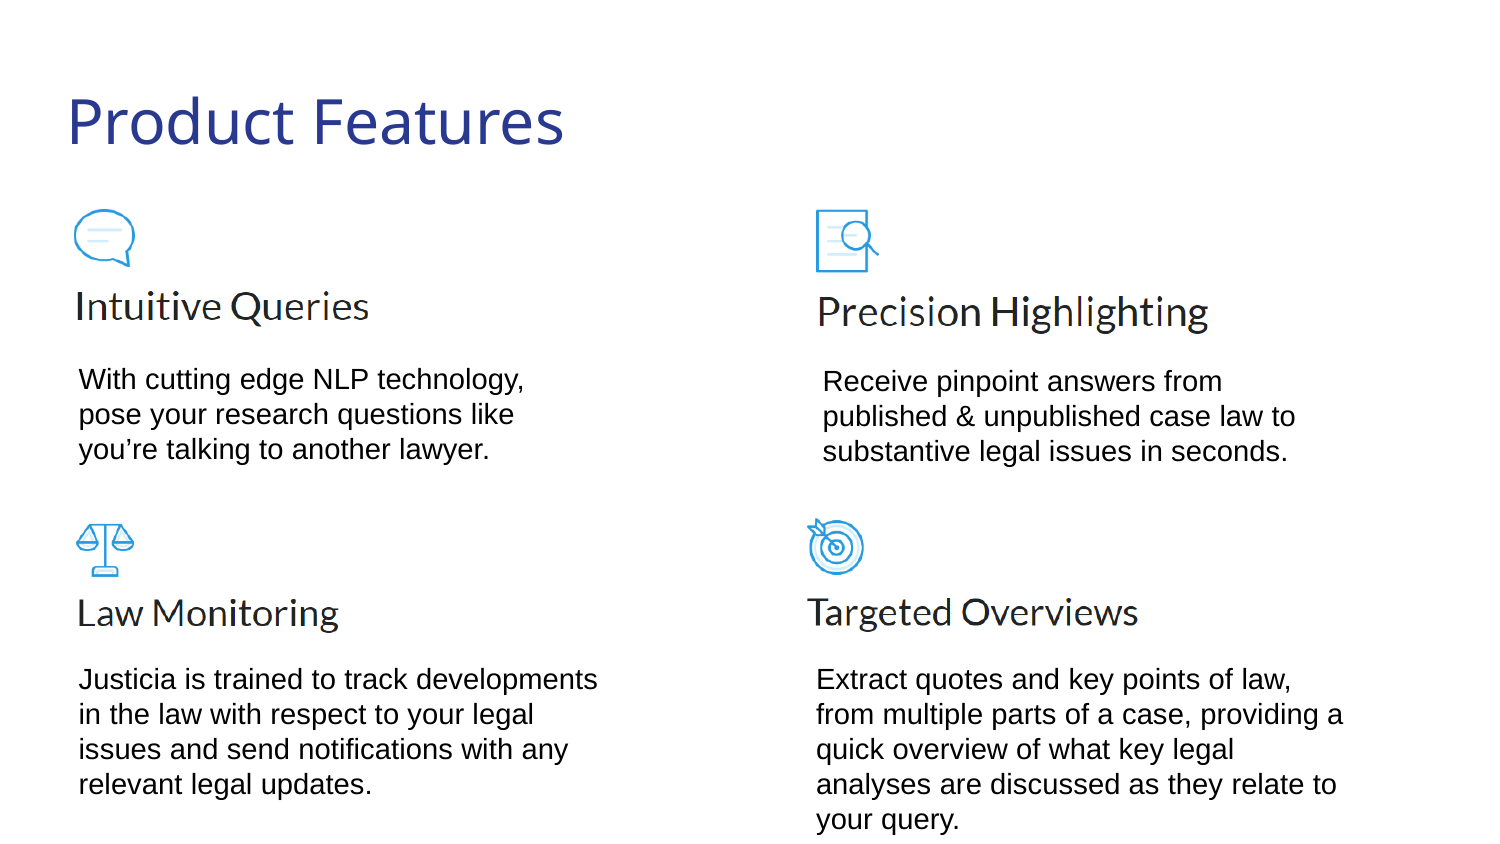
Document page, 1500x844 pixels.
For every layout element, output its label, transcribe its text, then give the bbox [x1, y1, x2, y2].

title Product Features [51, 67, 1449, 167]
picture [49, 191, 620, 348]
text_box Receive pinpoint answers from published & unpublished case law to substantive legal issues in seconds. [807, 357, 1352, 486]
picture [794, 191, 1365, 348]
text_box With cutting edge NLP technology, pose your research questions like you’re talking to another lawyer. [63, 357, 608, 484]
text_box Extract quotes and key points of law, from multiple parts of a case, providing a quick overview of what key legal analyses are discussed as they relate to your query. [801, 645, 1371, 784]
picture [63, 508, 608, 647]
picture [794, 508, 1298, 647]
text_box Justicia is trained to track developments in the law with respect to your legal issues and send notifications with any relevant legal updates. [63, 645, 634, 784]
